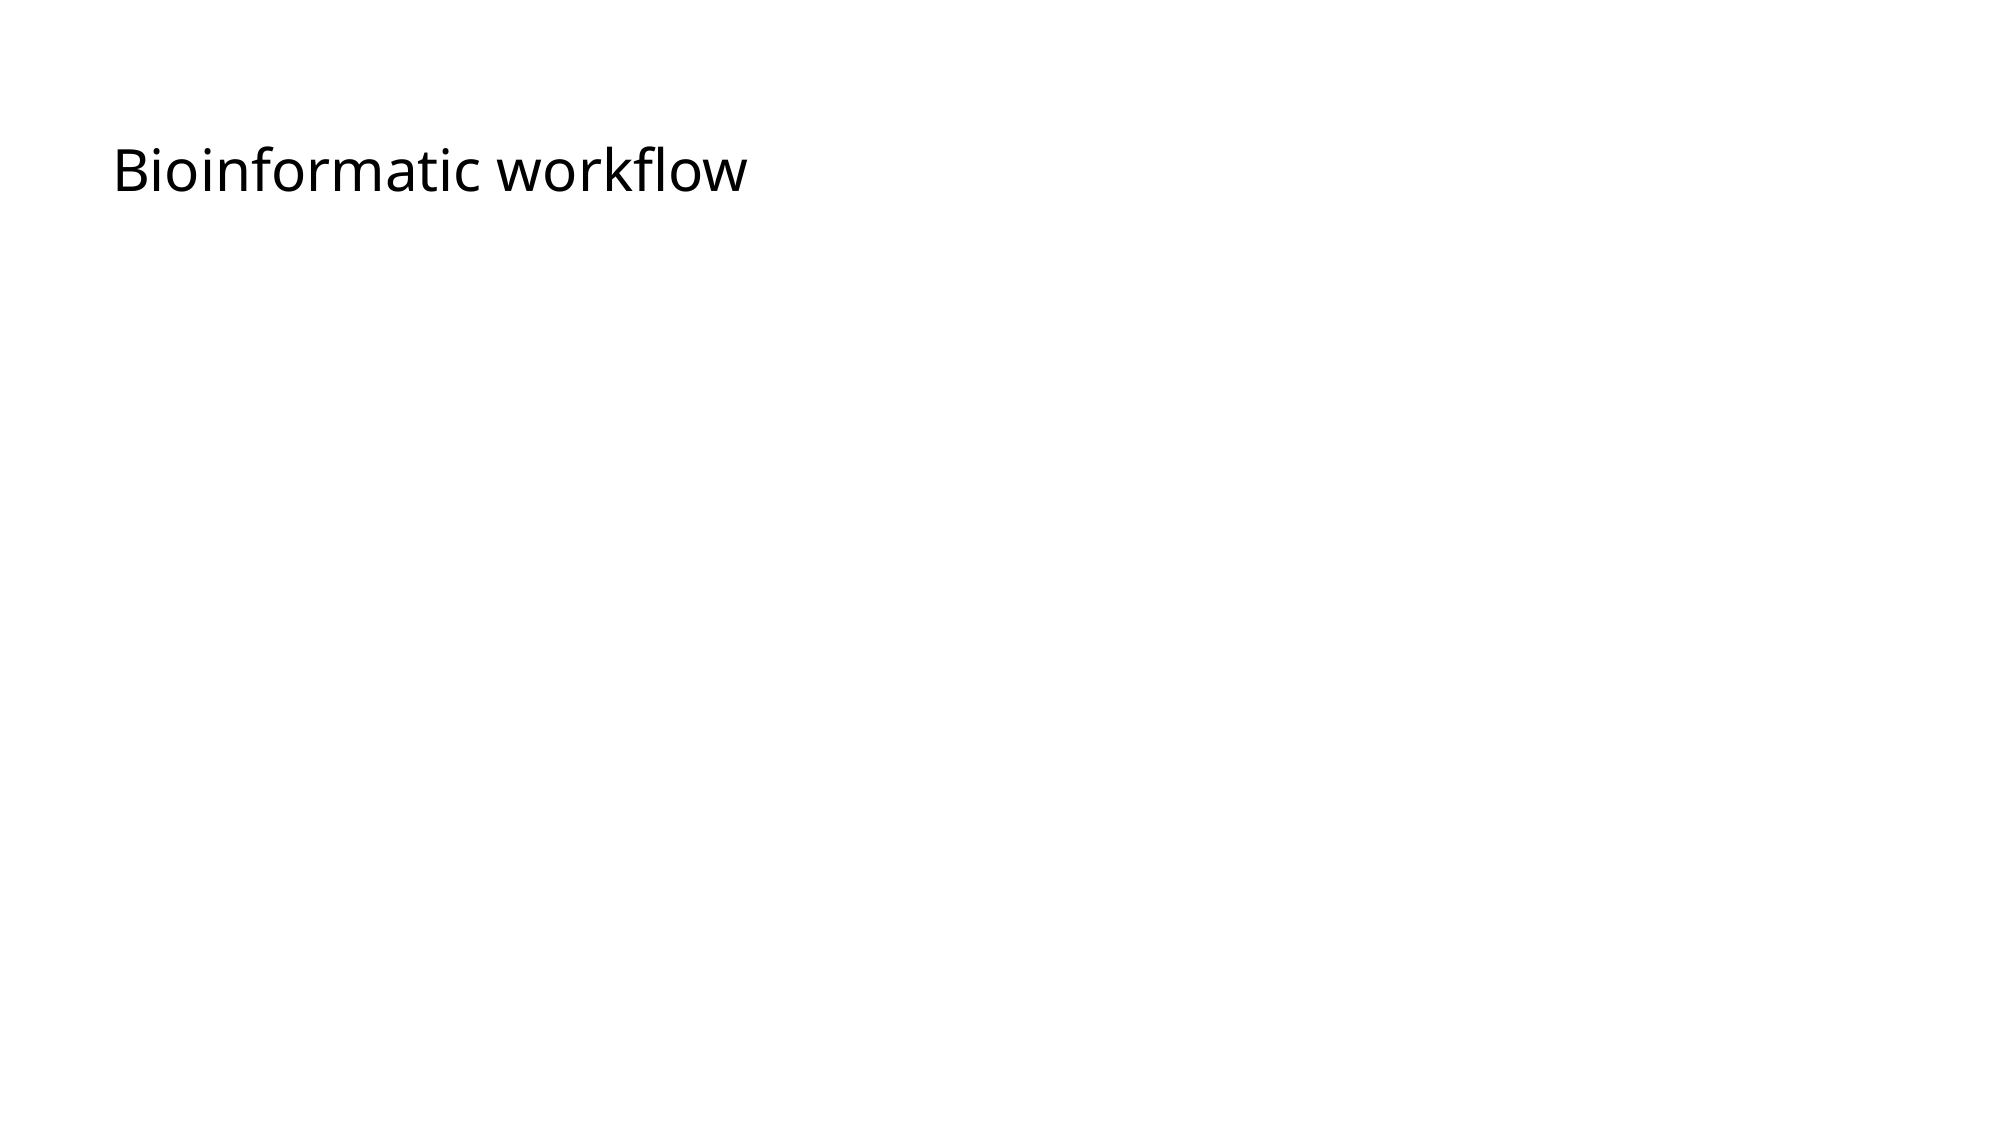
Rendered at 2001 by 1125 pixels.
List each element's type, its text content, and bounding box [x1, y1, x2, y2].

text_box Bioinformatic workflow [97, 125, 778, 211]
